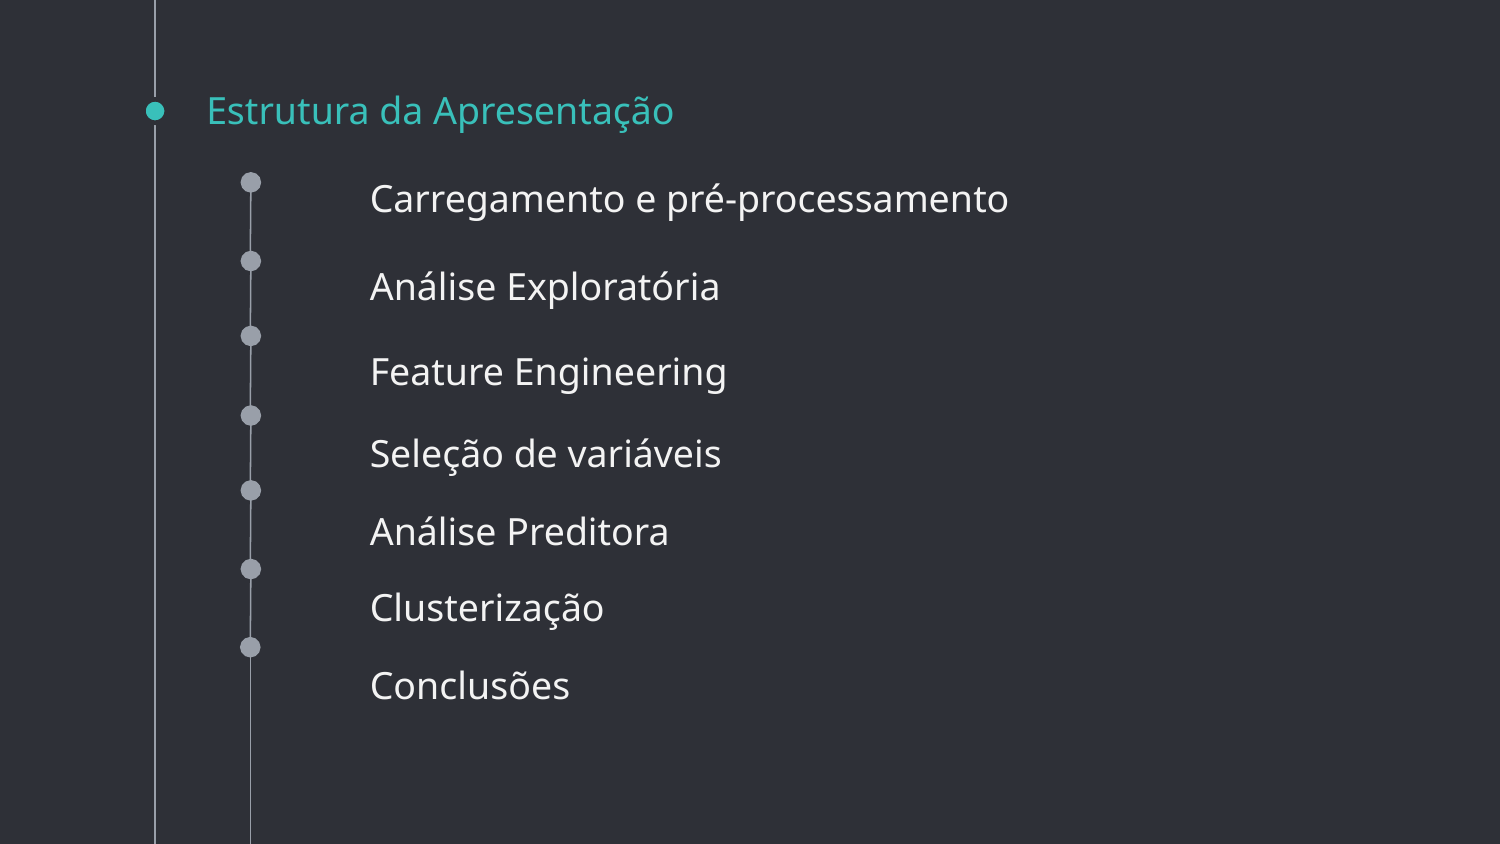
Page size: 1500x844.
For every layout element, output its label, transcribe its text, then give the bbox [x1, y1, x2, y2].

text_box Seleção de variáveis [354, 414, 1289, 462]
text_box Feature Engineering [354, 332, 1289, 380]
text_box Carregamento e pré-processamento [354, 159, 1289, 207]
text_box Clusterização [354, 569, 1289, 616]
text_box Análise Exploratória [354, 247, 1289, 295]
text_box Conclusões [354, 647, 1289, 695]
text_box Análise Preditora [354, 492, 1289, 540]
title Estrutura da Apresentação [191, 90, 1317, 147]
